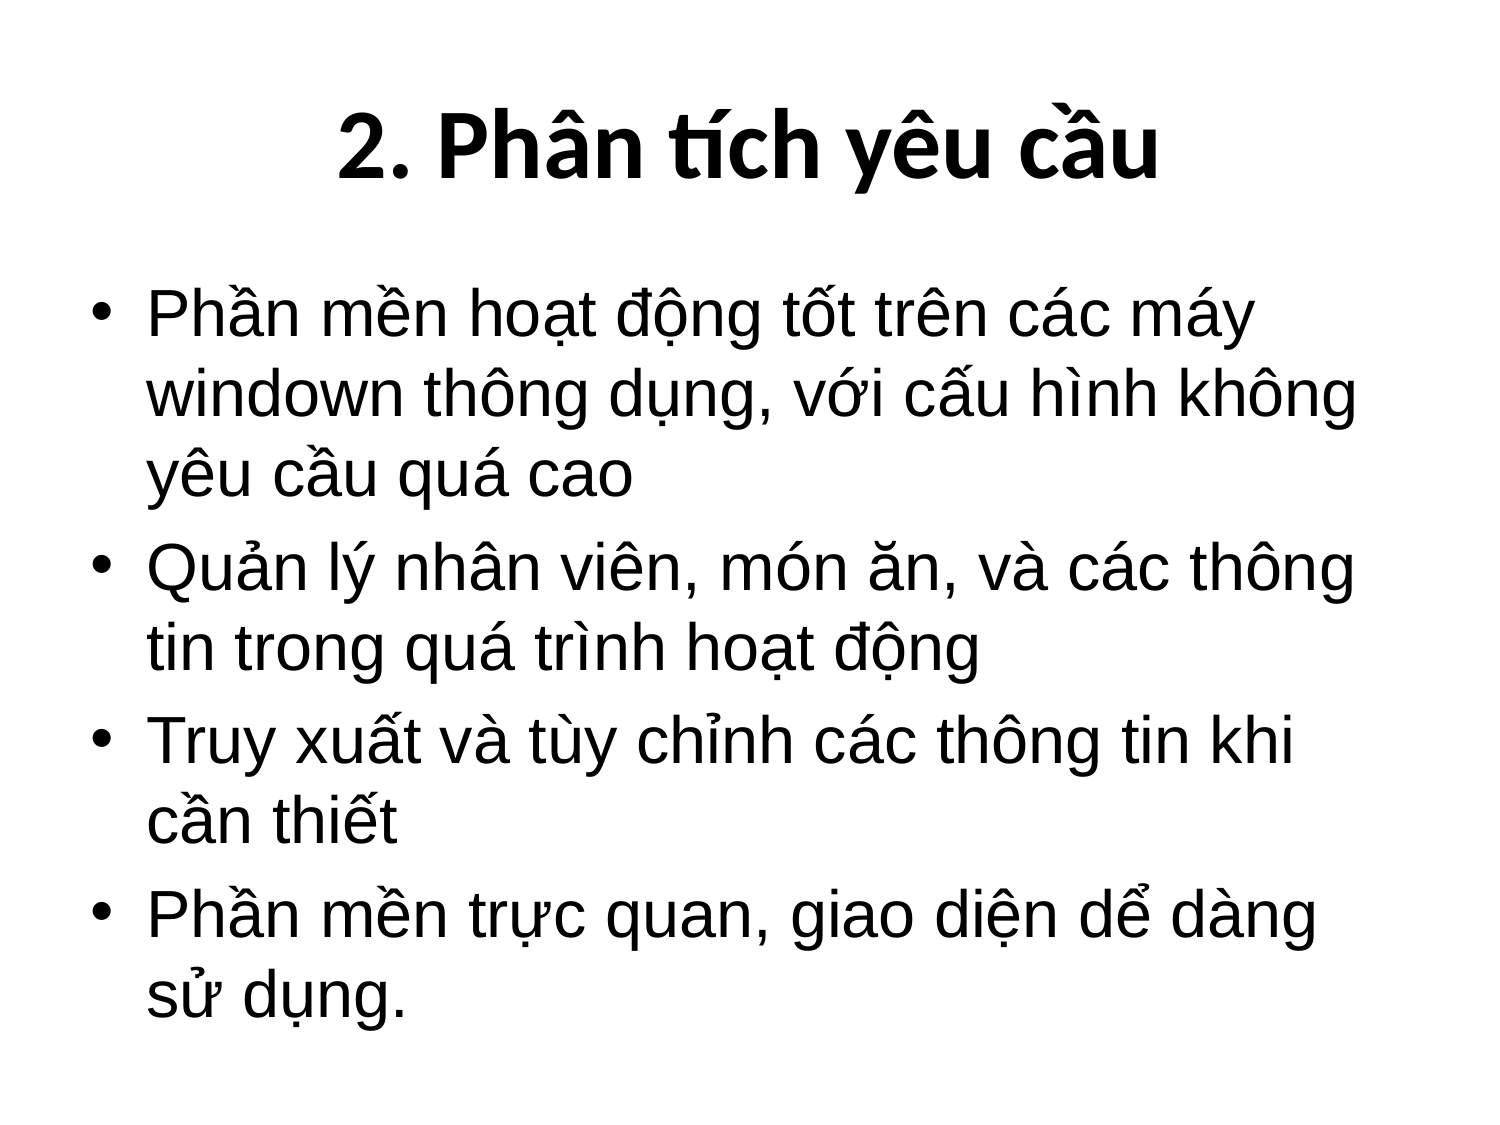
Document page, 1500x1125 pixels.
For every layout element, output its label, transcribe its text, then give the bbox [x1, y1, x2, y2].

title 2. Phân tích yêu cầu [75, 45, 1425, 233]
list Phần mền hoạt động tốt trên các máy windown thông dụng, với cấu hình không yêu cầu quá cao Quản lý nhân viên, món ăn, và các thông tin trong quá trình hoạt động Truy xuất và tùy chỉnh các thông tin khi cần thiết Phần mền trực quan, giao diện dể dàng sử dụng. [75, 262, 1425, 1063]
